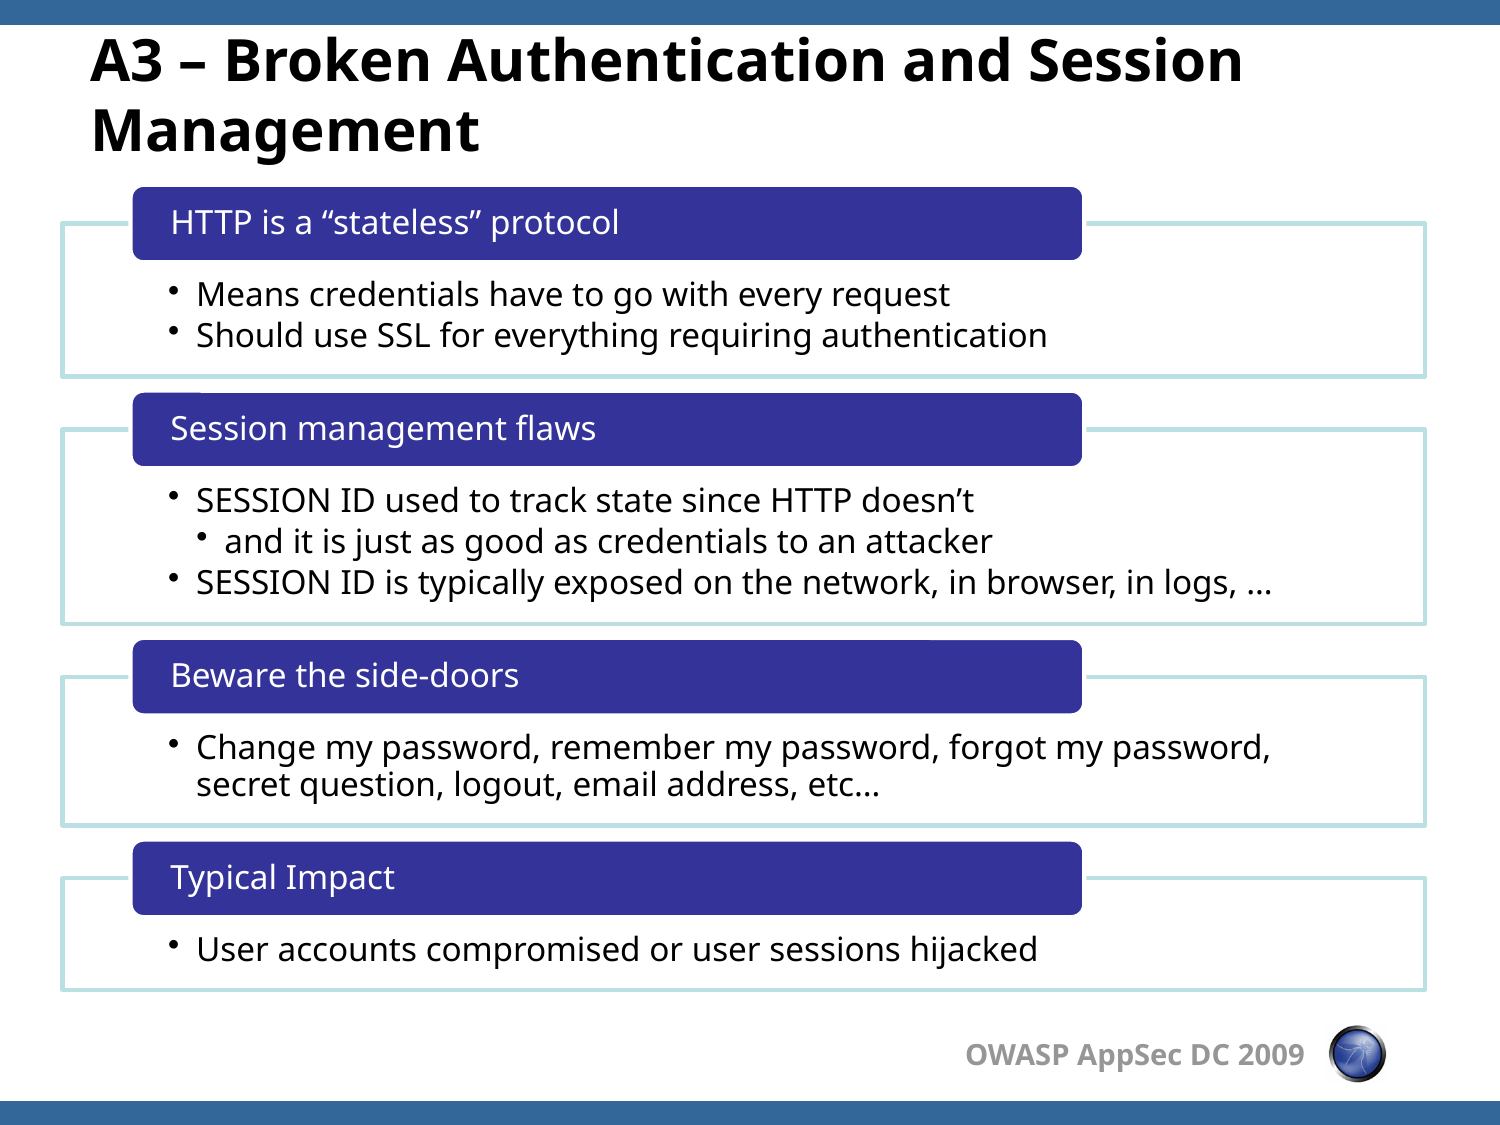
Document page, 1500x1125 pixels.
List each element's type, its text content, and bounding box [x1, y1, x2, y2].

picture [1325, 1024, 1388, 1083]
title A3 – Broken Authentication and Session Management [74, 27, 1426, 159]
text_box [62, 162, 1426, 1013]
